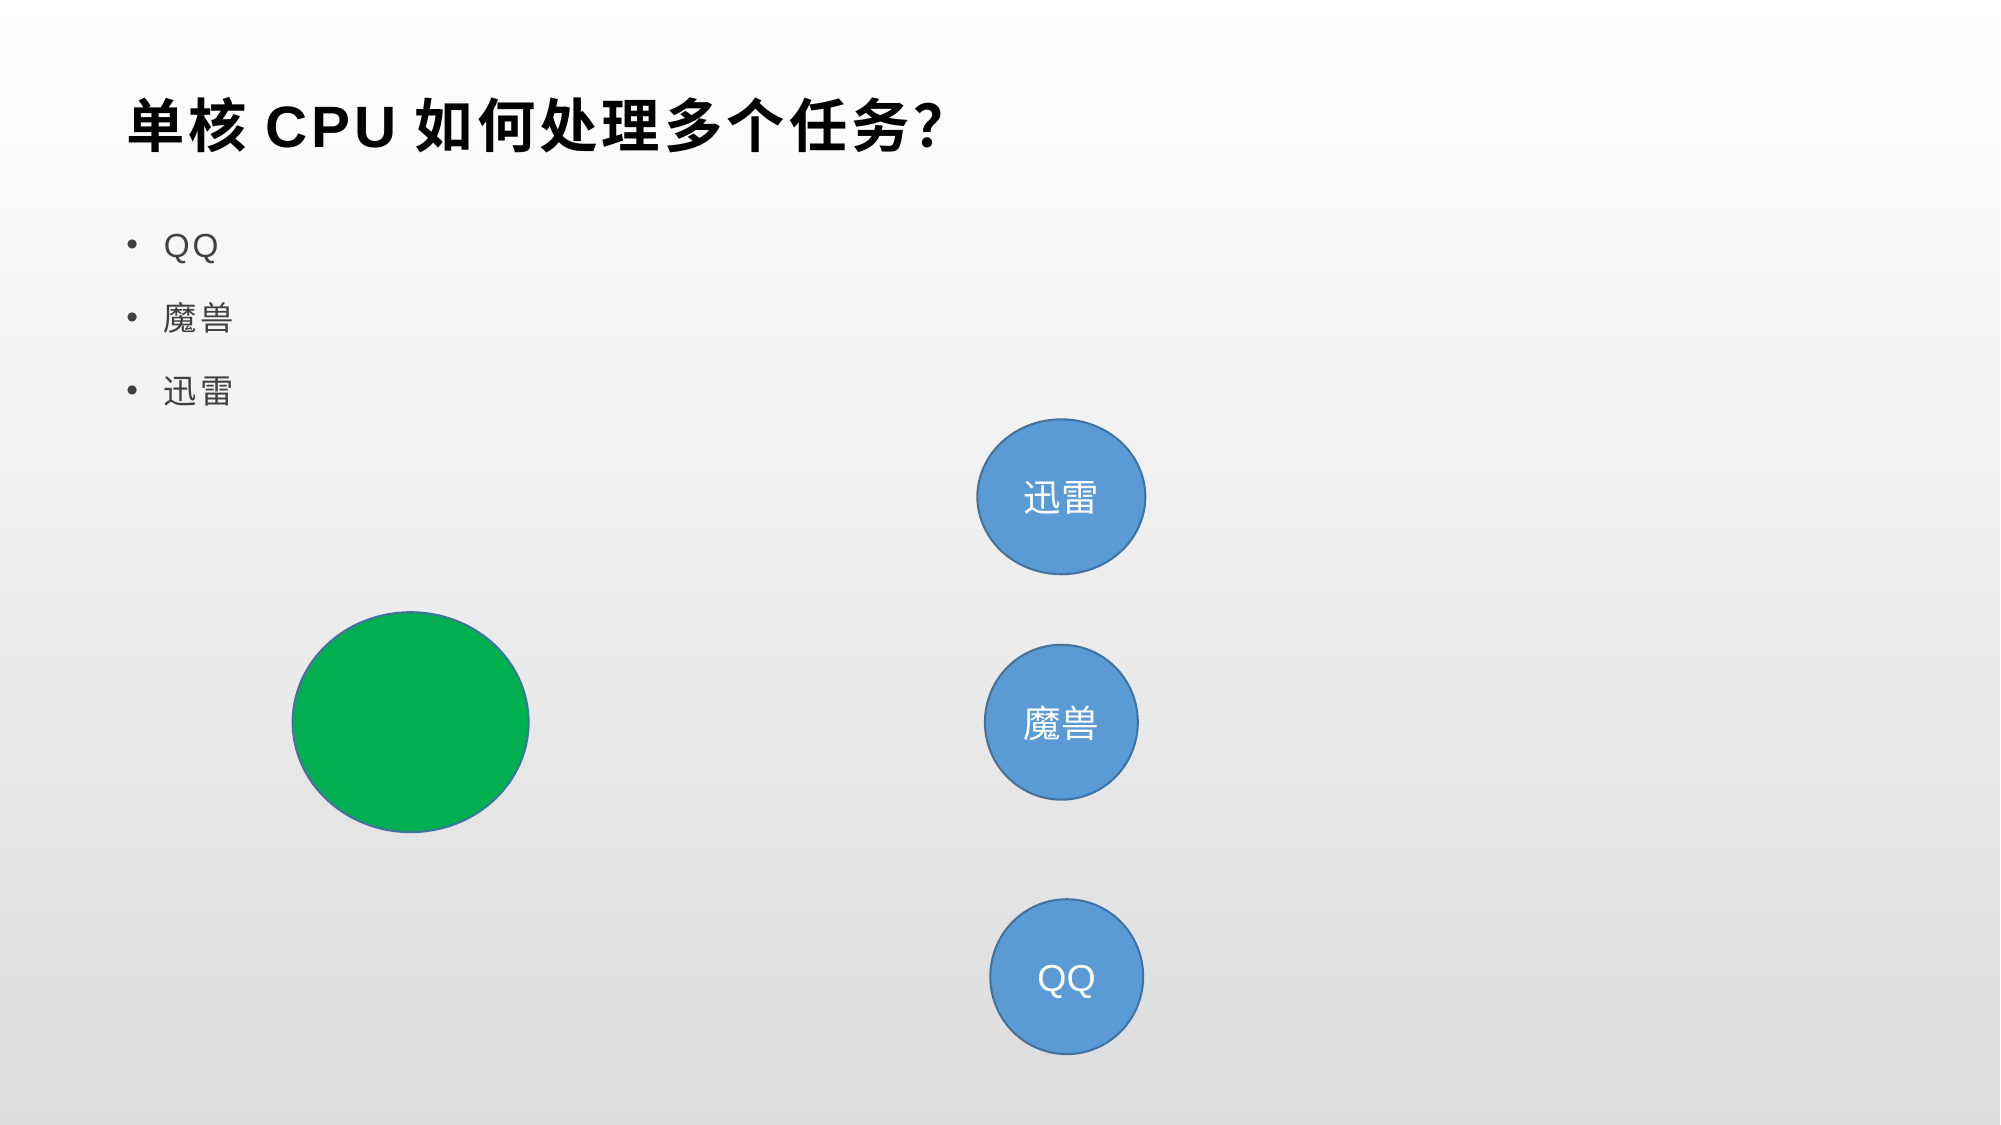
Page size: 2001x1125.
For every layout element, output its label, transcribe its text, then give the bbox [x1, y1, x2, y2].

text_box QQ [989, 898, 1145, 1056]
list QQ 魔兽 迅雷 [109, 212, 1891, 1040]
text_box 迅雷 [976, 418, 1147, 576]
text_box 魔兽 [983, 643, 1139, 801]
title 单核CPU如何处理多个任务？ [109, 70, 1891, 178]
text_box [291, 611, 530, 834]
